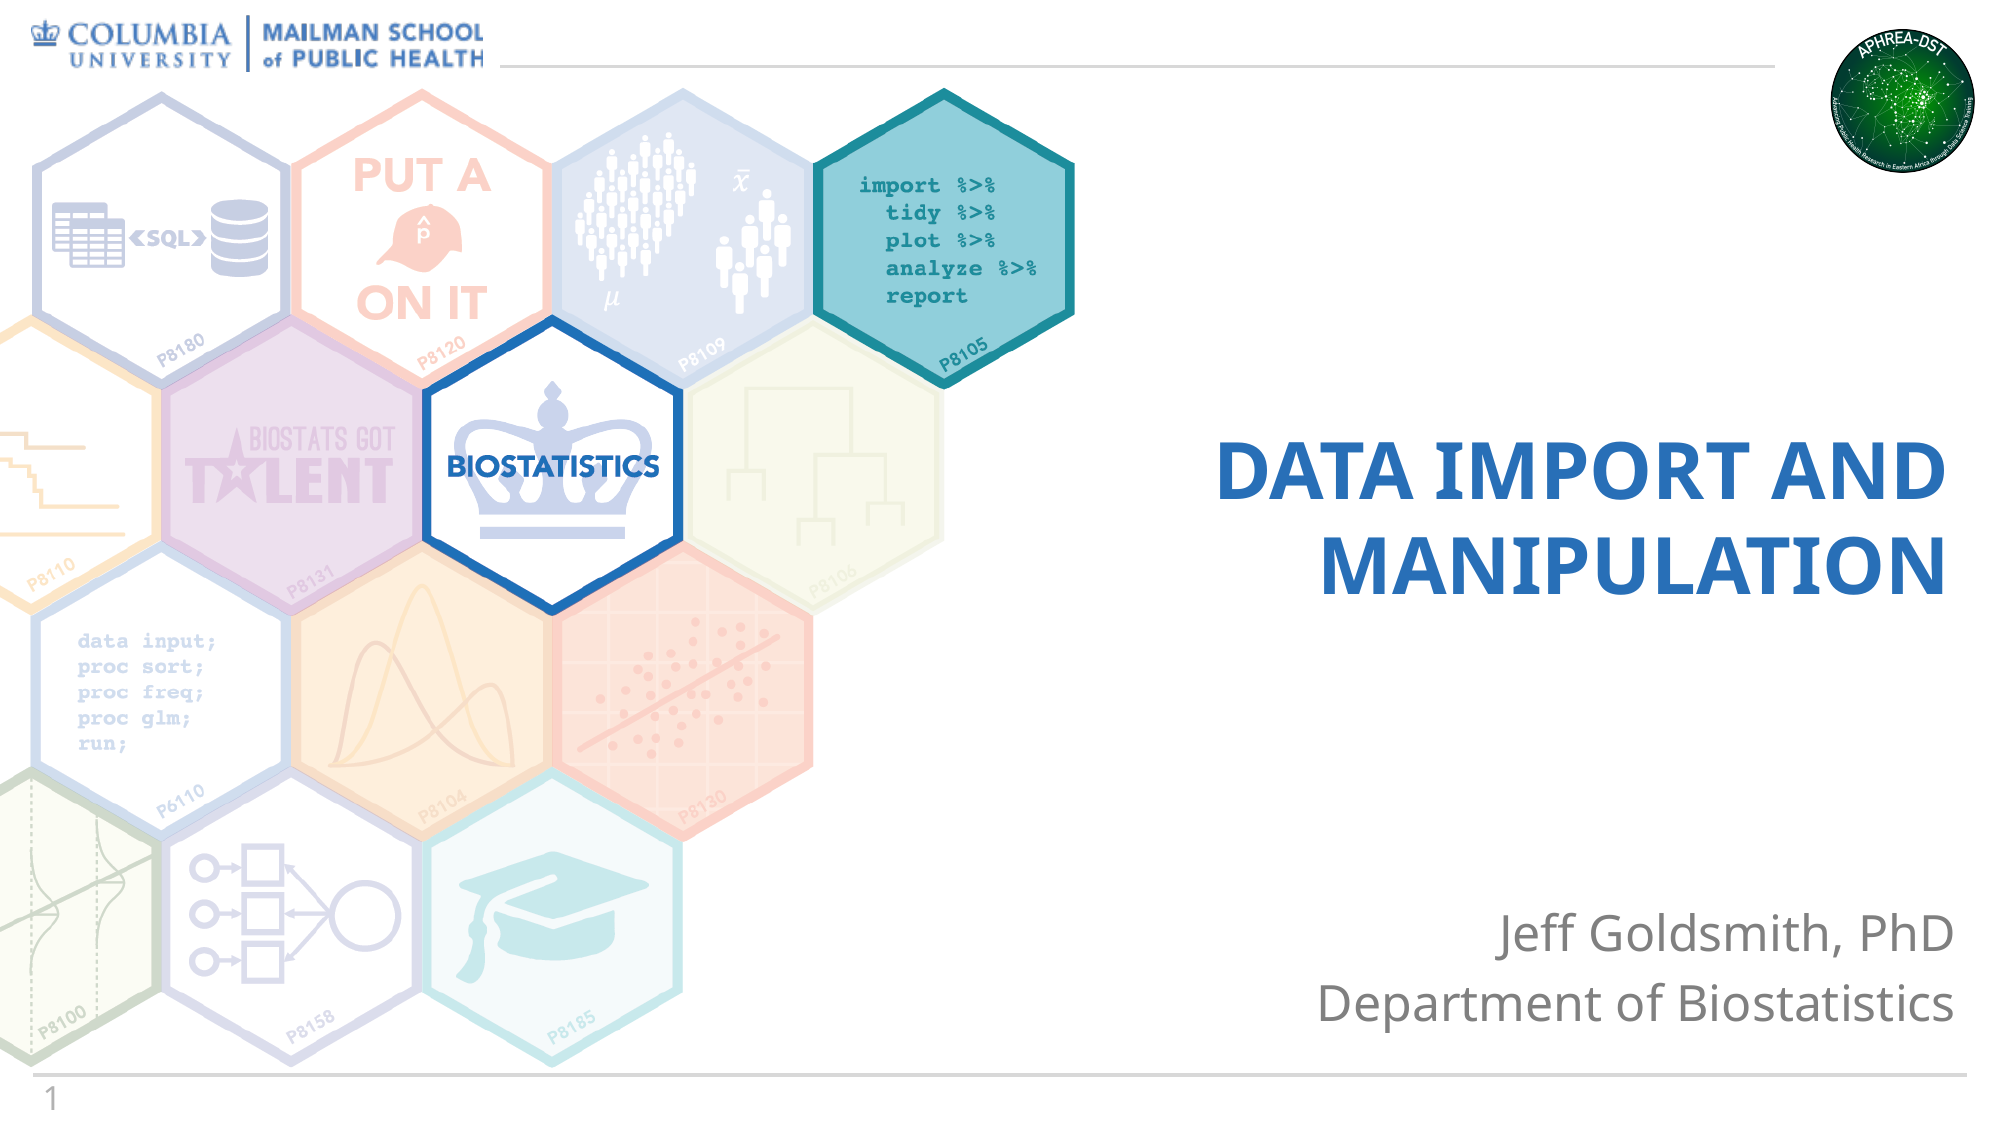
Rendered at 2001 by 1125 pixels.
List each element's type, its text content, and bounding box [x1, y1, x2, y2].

title Data Import and Manipulation [970, 412, 1965, 825]
subtitle Jeff Goldsmith, PhD Department of Biostatistics [704, 893, 1972, 1069]
picture [0, 87, 1075, 1068]
picture [1813, 0, 1987, 200]
